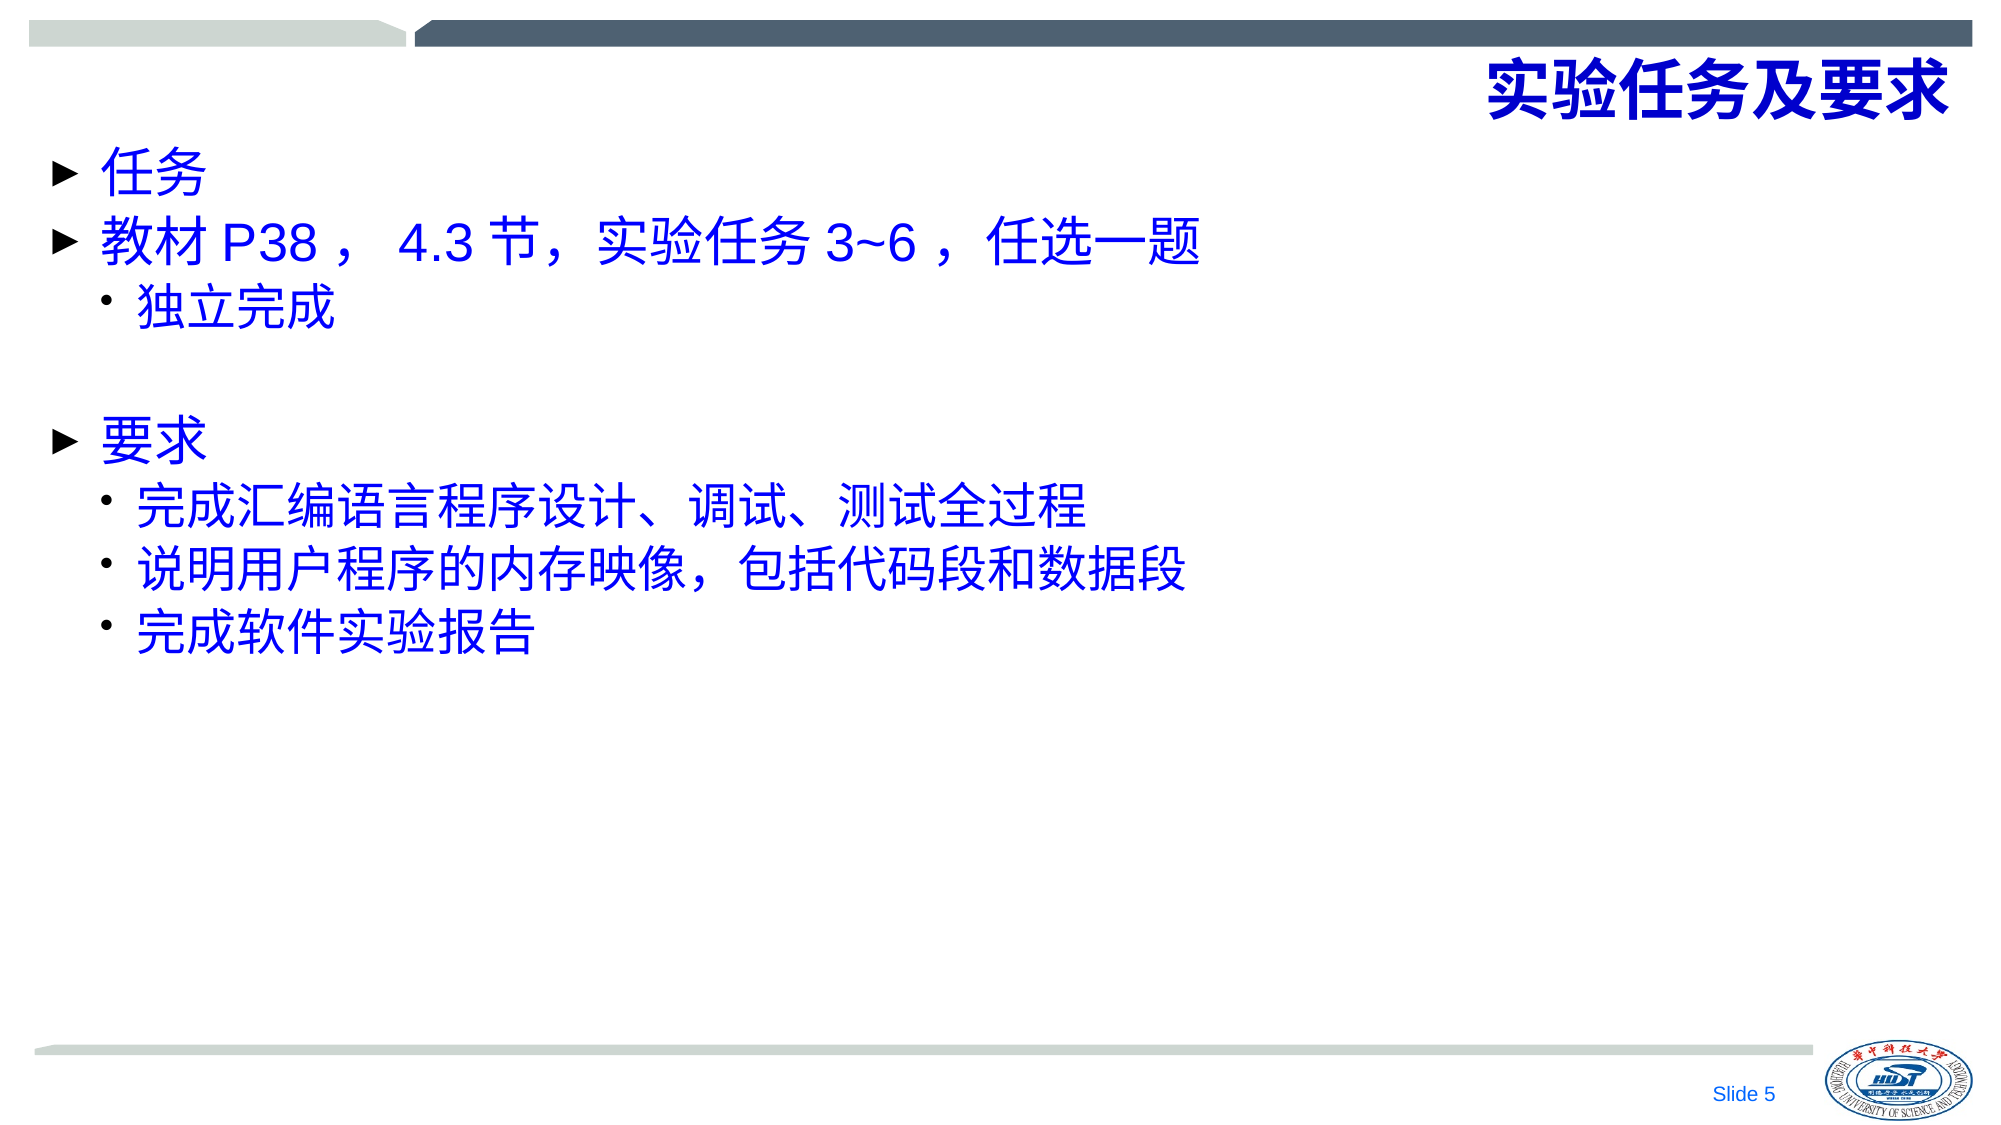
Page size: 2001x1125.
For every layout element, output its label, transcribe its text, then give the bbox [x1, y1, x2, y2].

picture [1824, 1039, 1973, 1121]
slide_number Slide 4 [1697, 1073, 1813, 1125]
title 实验任务及要求 [37, 53, 1967, 131]
list 任务 教材P38，4.3节，实验任务3~6，任选一题 独立完成 要求 完成汇编语言程序设计、调试、测试全过程 说明用户程序的内存映像，包括代码段和数据段 完成软件实验报告 [29, 131, 1973, 1035]
